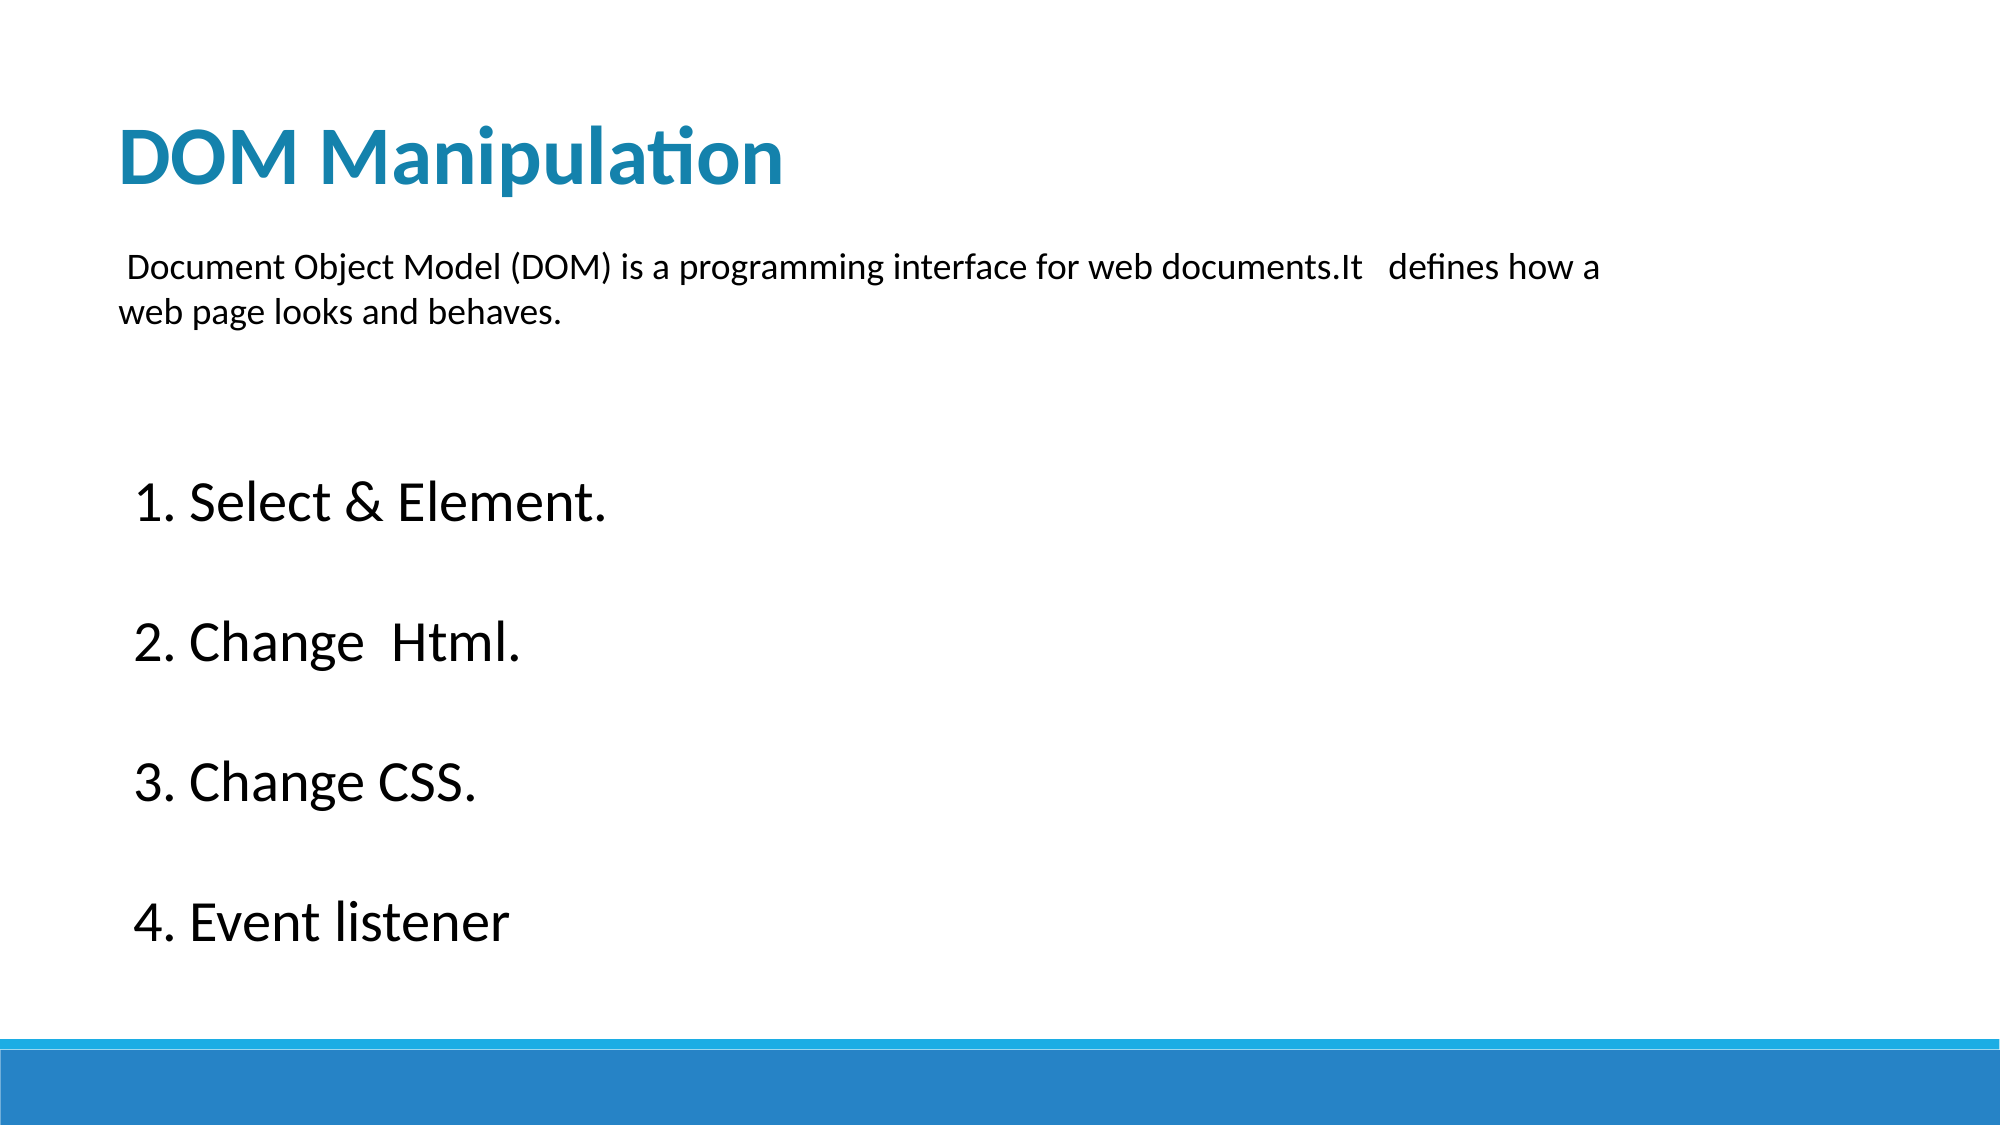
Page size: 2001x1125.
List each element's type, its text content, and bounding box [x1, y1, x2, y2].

text_box Select & Element. Change Html. Change CSS. Event listener [118, 386, 917, 961]
text_box DOM Manipulation [103, 94, 1071, 209]
text_box Document Object Model (DOM) is a programming interface for web documents.It defines how a web page looks and behaves. [103, 234, 1654, 385]
